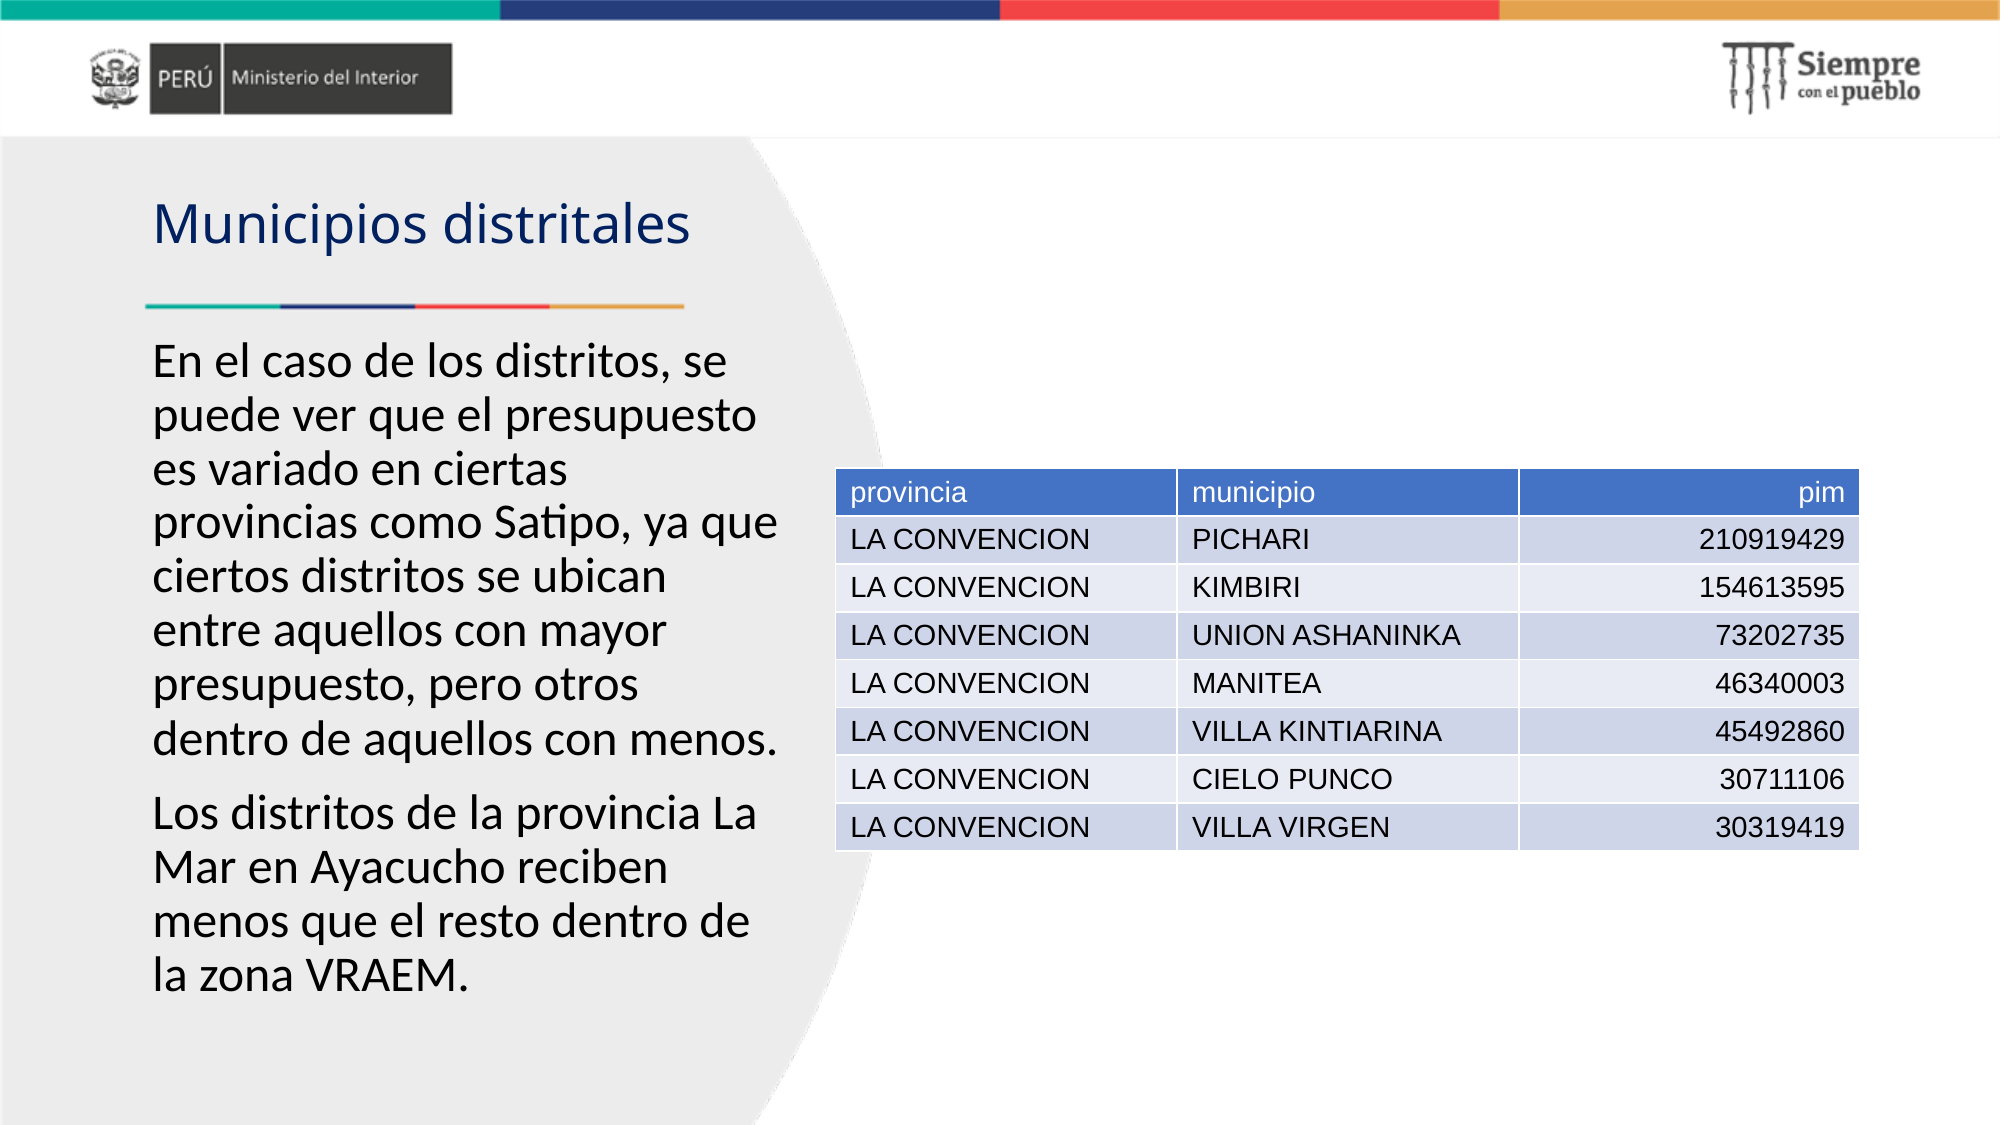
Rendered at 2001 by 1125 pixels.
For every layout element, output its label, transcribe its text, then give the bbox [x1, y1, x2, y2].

table_cell LA CONVENCION [836, 565, 1176, 611]
table_cell 210919429 [1520, 517, 1859, 563]
table_cell LA CONVENCION [836, 708, 1176, 754]
table_cell UNION ASHANINKA [1178, 613, 1518, 659]
table_cell CIELO PUNCO [1178, 756, 1518, 802]
table_cell 46340003 [1520, 660, 1859, 707]
title Municipios distritales [137, 174, 1863, 278]
table_cell LA CONVENCION [836, 660, 1176, 707]
table_cell KIMBIRI [1178, 565, 1518, 611]
table_cell 30319419 [1520, 804, 1859, 850]
table_cell 45492860 [1520, 708, 1859, 754]
table_cell 30711106 [1520, 756, 1859, 802]
table_cell PICHARI [1178, 517, 1518, 563]
table_cell LA CONVENCION [836, 756, 1176, 802]
table_cell LA CONVENCION [836, 517, 1176, 563]
table_cell MANITEA [1178, 660, 1518, 707]
table_cell 154613595 [1520, 565, 1859, 611]
table_cell VILLA VIRGEN [1178, 804, 1518, 850]
table_cell LA CONVENCION [836, 804, 1176, 850]
table_header municipio [1178, 469, 1518, 515]
table_header provincia [836, 469, 1176, 515]
table_header pim [1520, 469, 1859, 515]
table_cell VILLA KINTIARINA [1178, 708, 1518, 754]
picture [0, 0, 2000, 1125]
list En el caso de los distritos, se puede ver que el presupuesto es variado en ciertas provincias como Satipo, ya que ciertos distritos se ubican entre aquellos con mayor presupuesto, pero otros dentro de aquellos con menos. Los distritos de la provincia La Mar en Ayacucho reciben menos que el resto dentro de la zona VRAEM. [137, 325, 796, 1011]
table_cell 73202735 [1520, 613, 1859, 659]
table_cell LA CONVENCION [836, 613, 1176, 659]
